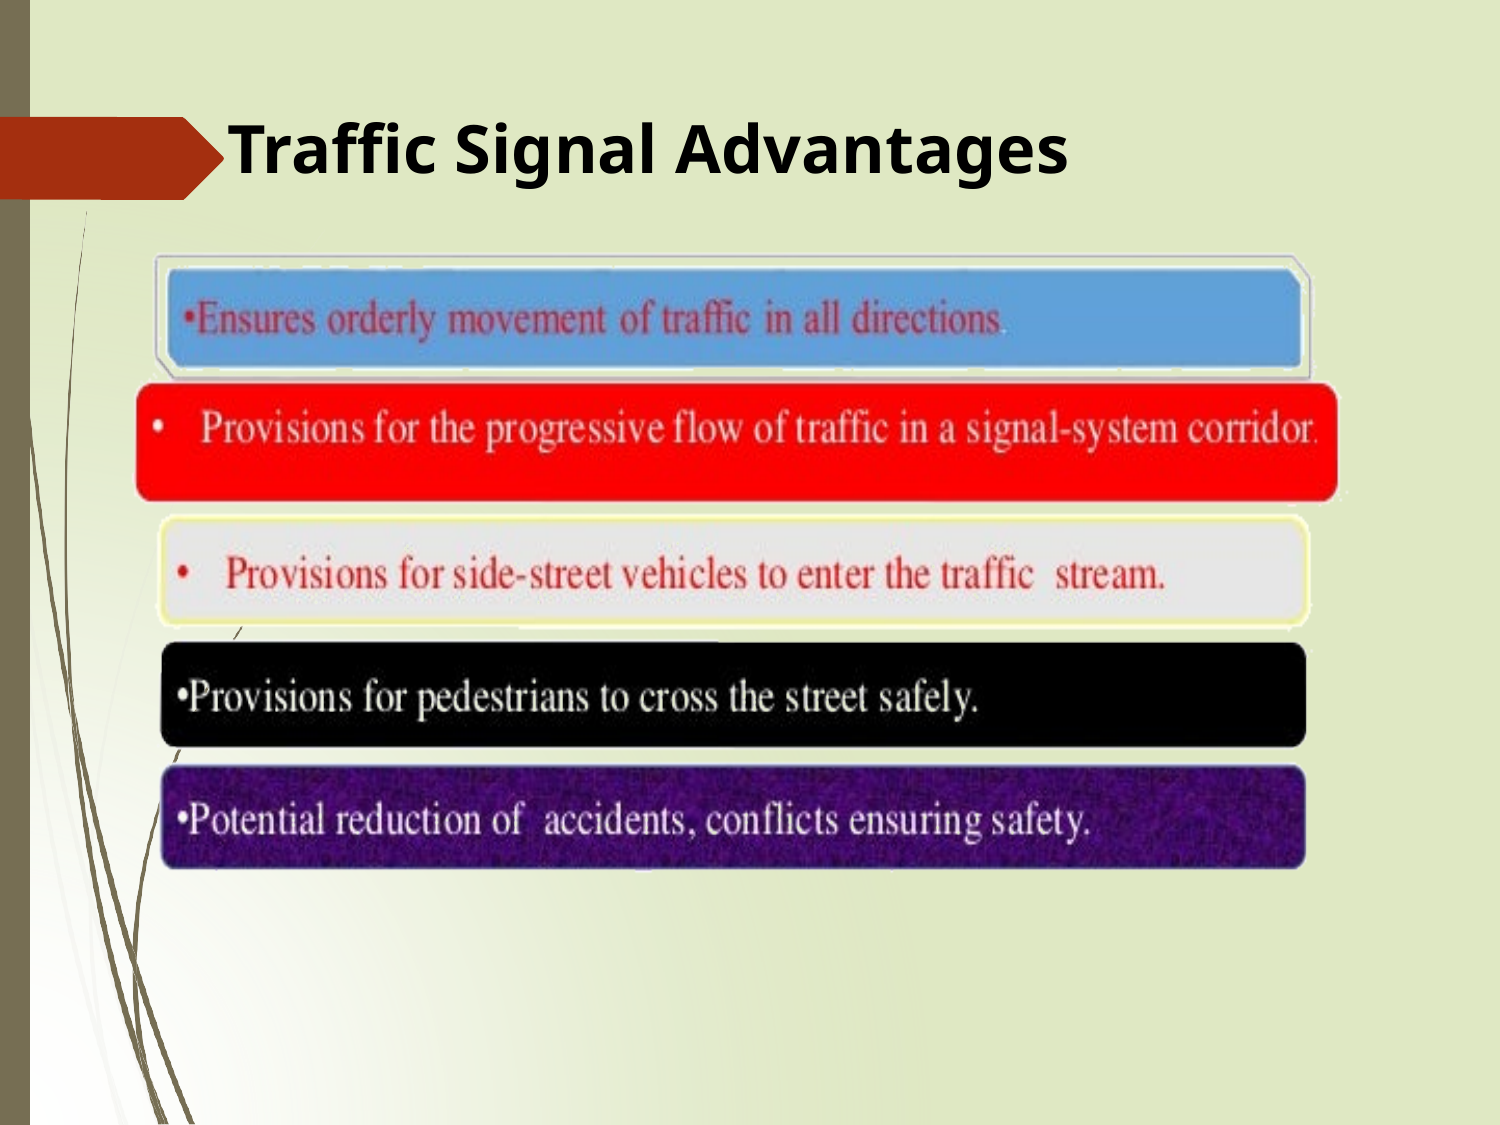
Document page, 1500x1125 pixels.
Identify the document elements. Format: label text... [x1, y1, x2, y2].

picture [30, 0, 1500, 1125]
title Traffic Signal Advantages [227, 106, 1273, 188]
